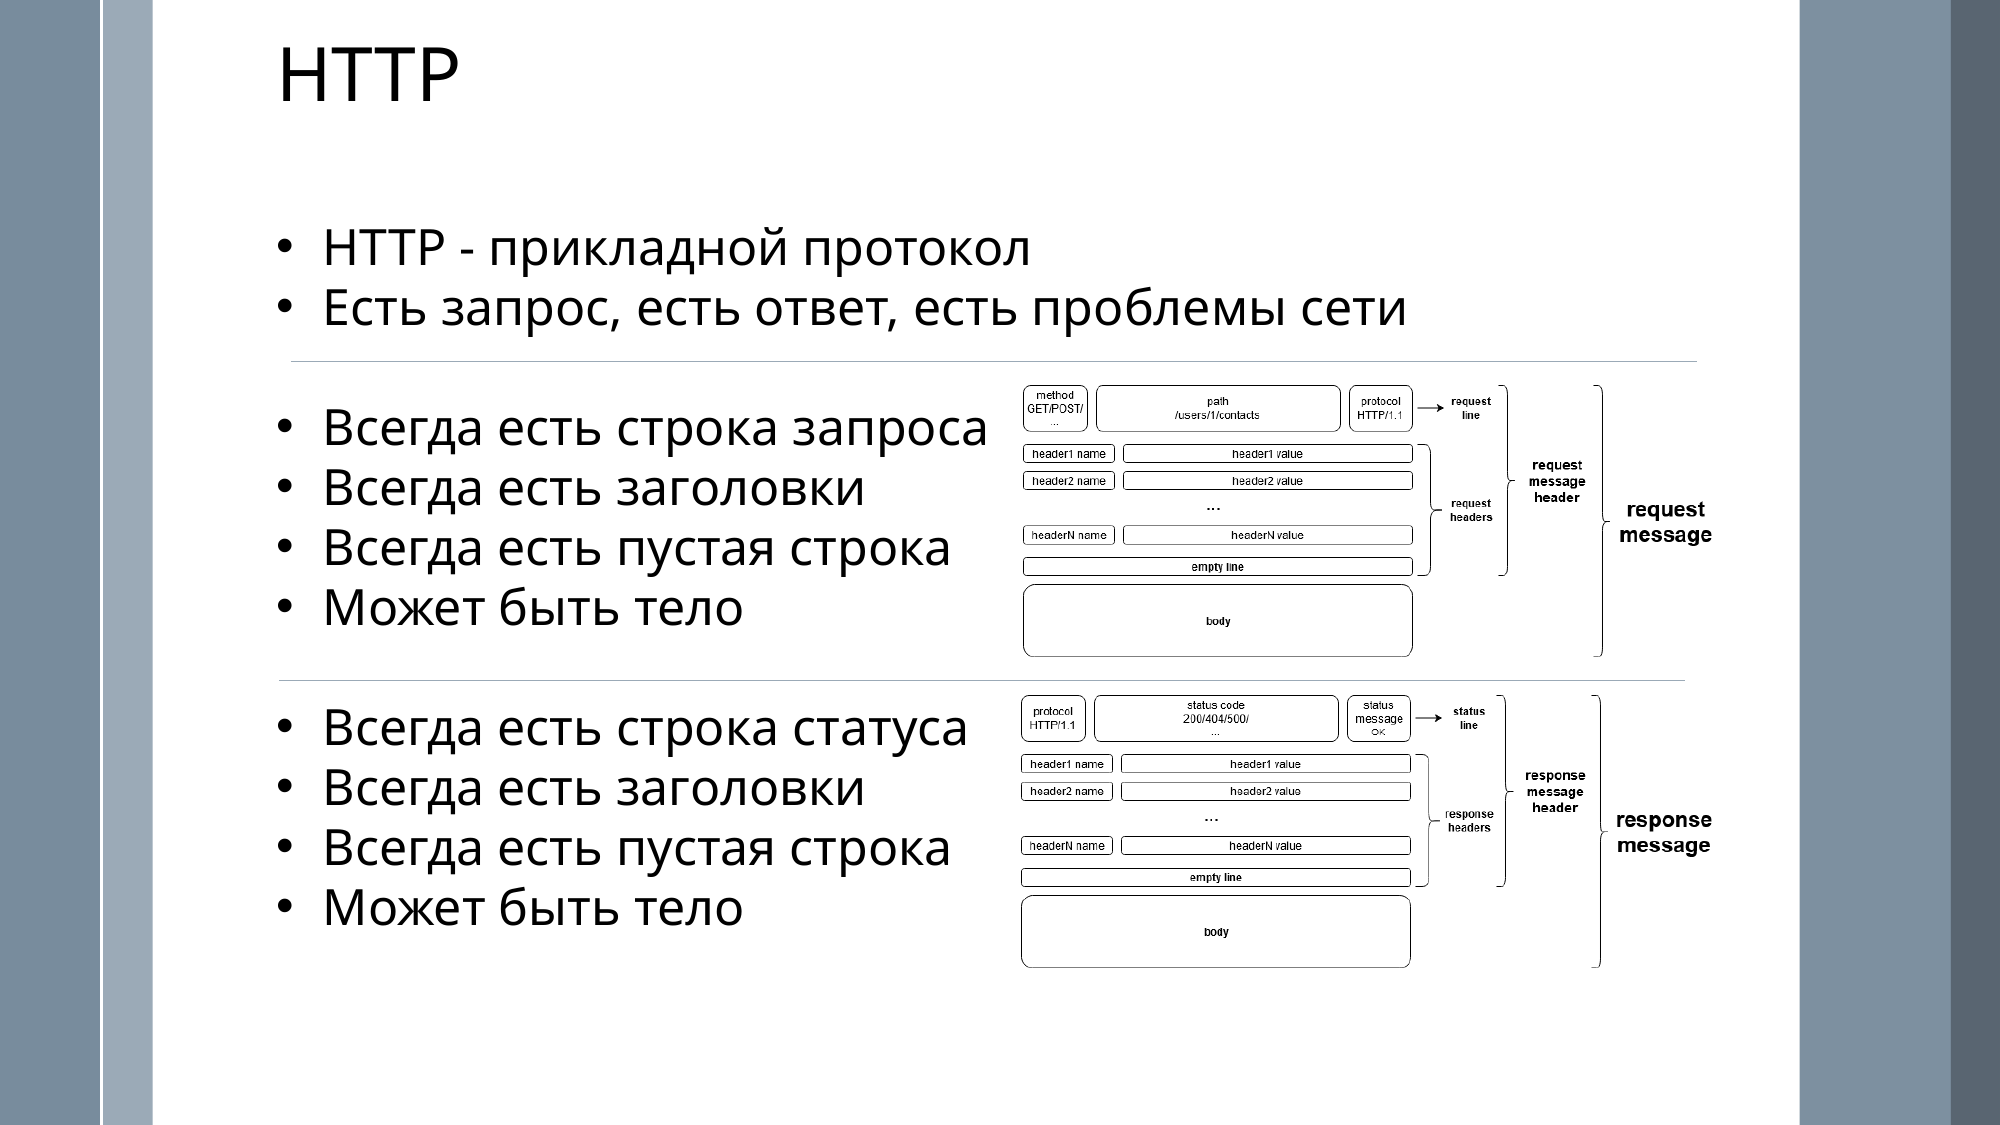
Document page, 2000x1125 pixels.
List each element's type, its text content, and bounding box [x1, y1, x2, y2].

picture [1023, 385, 1712, 658]
text_box HTTP - прикладной протокол Есть запрос, есть ответ, есть проблемы сети Всегда есть строка запроса Всегда есть заголовки Всегда есть пустая строка Может быть тело Всегда есть строка статуса Всегда есть заголовки Всегда есть пустая строка Может быть тело [261, 208, 1549, 1003]
text_box HTTP [261, 29, 1867, 233]
picture [1021, 695, 1712, 968]
